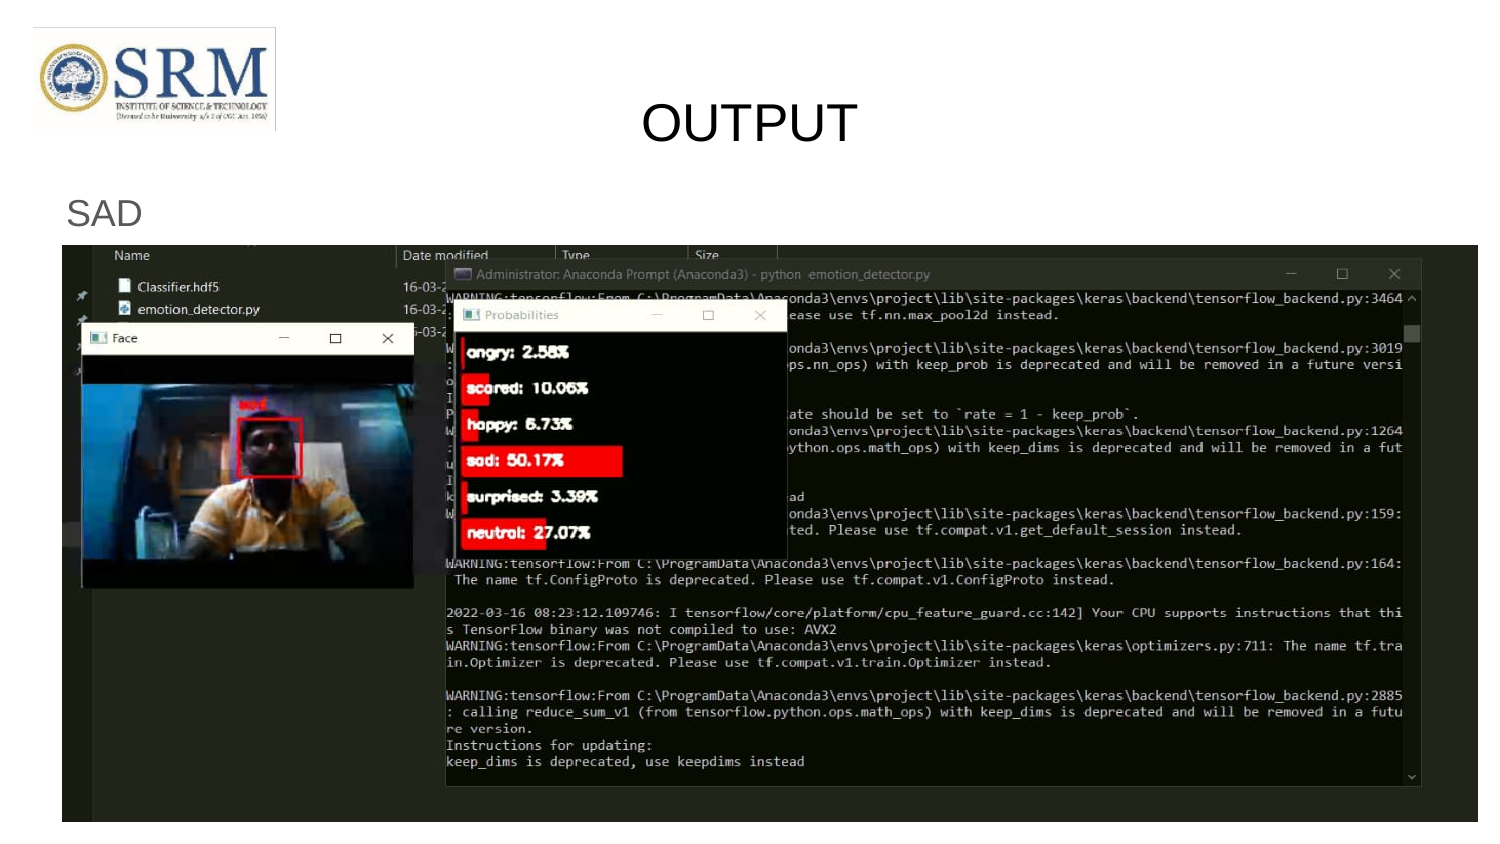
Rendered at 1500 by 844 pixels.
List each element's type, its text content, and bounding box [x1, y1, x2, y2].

picture [32, 25, 277, 132]
picture [61, 245, 1478, 822]
list SAD [51, 166, 1449, 728]
title OUTPUT [51, 72, 1449, 166]
